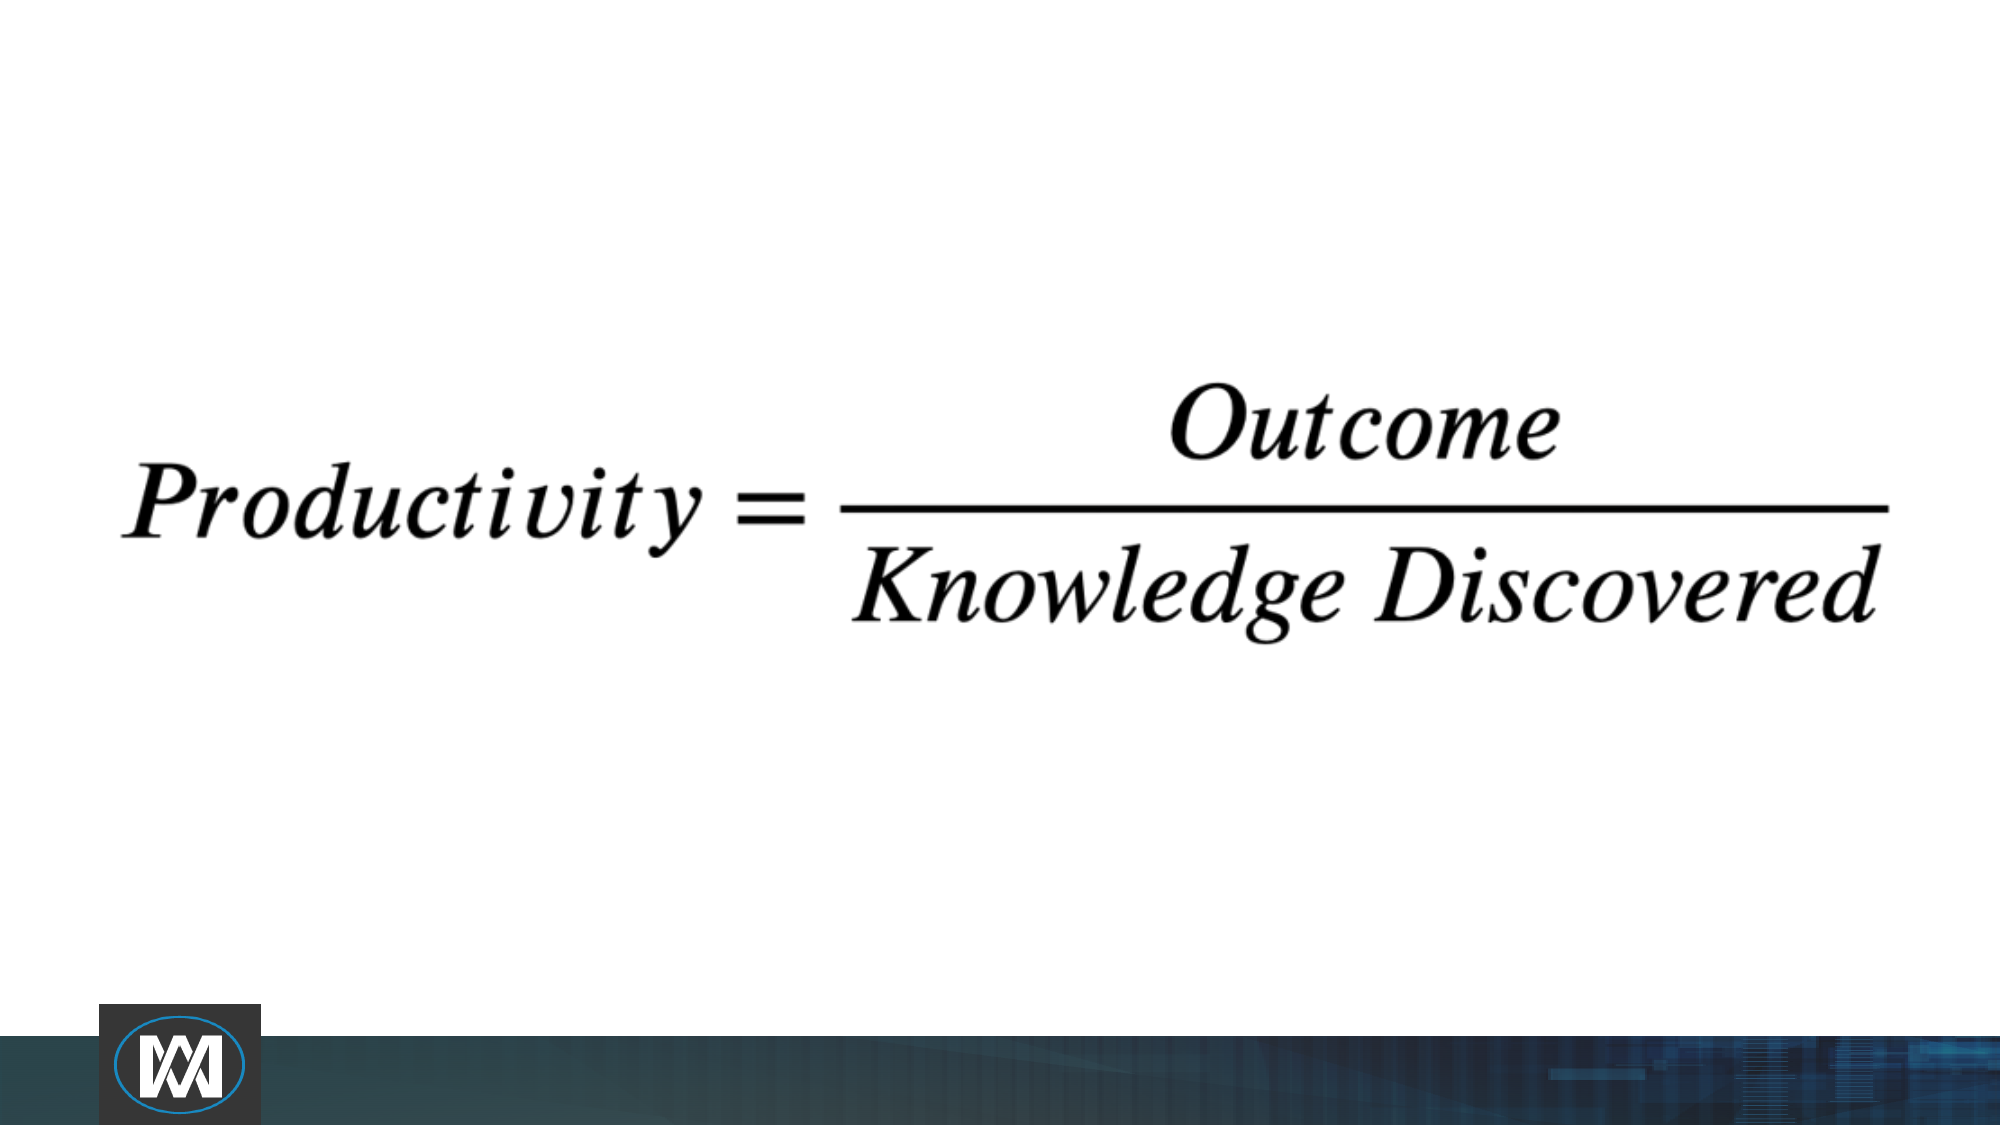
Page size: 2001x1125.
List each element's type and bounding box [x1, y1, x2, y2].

picture [0, 1004, 2000, 1125]
picture [80, 281, 1964, 711]
